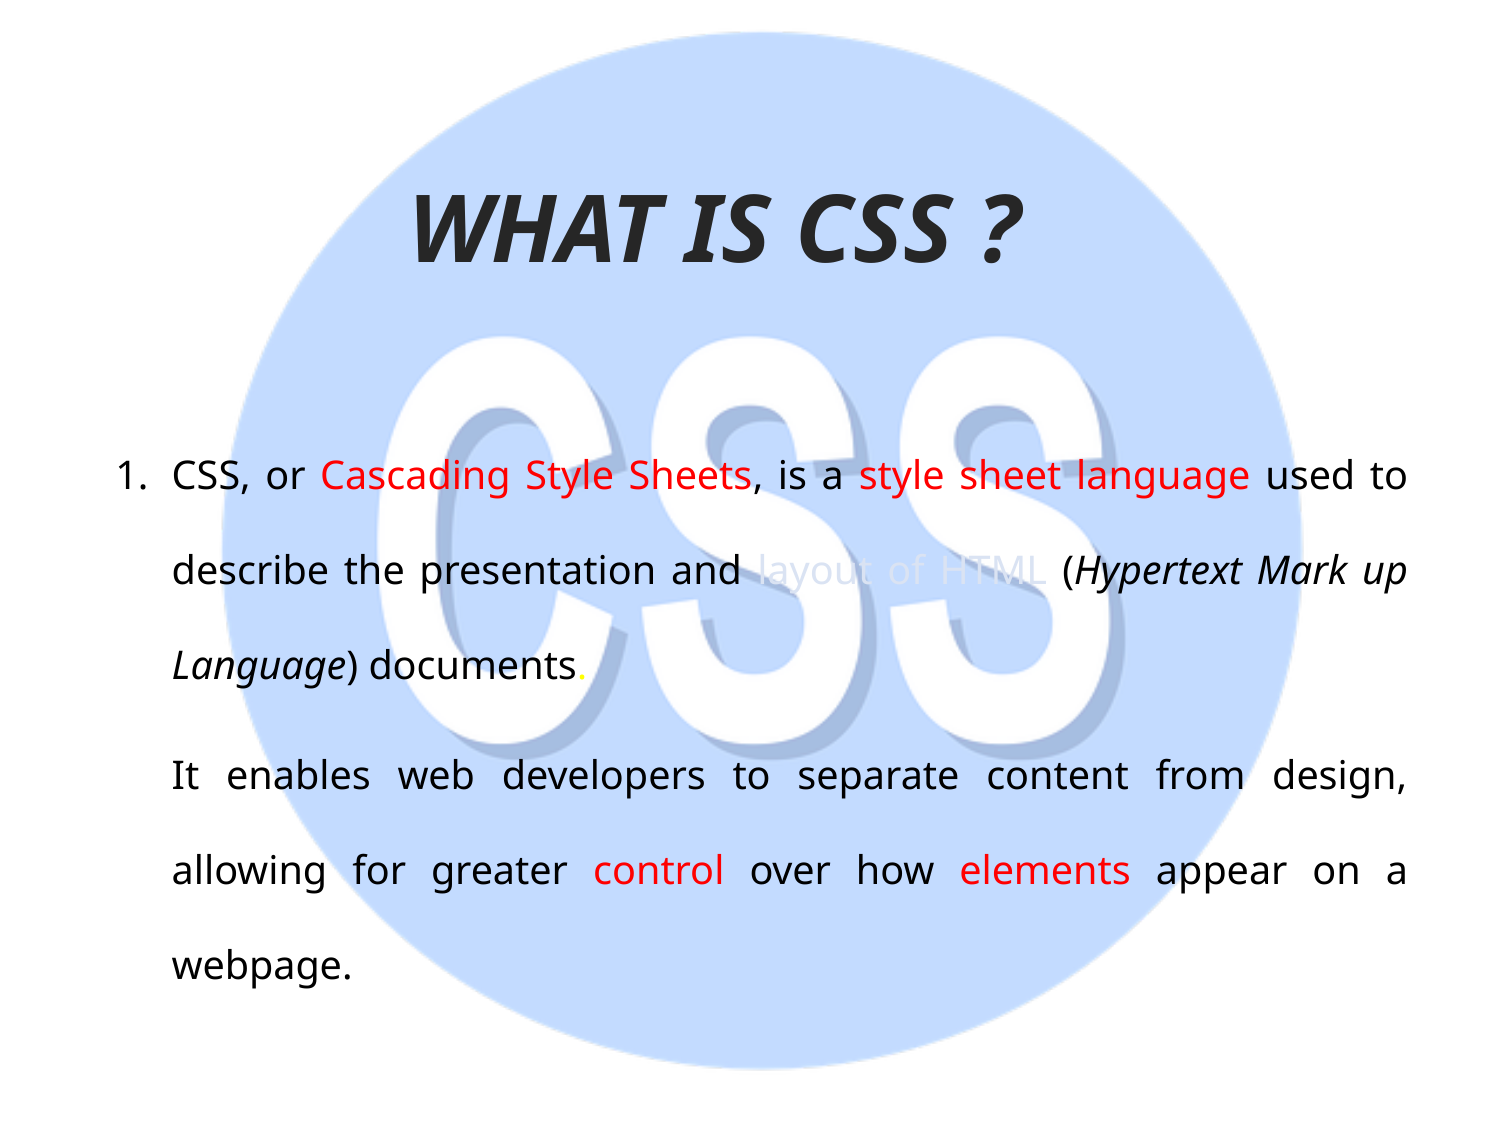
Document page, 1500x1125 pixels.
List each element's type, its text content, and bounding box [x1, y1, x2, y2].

title WHAT IS CSS ? [312, 172, 1117, 291]
subtitle CSS, or Cascading Style Sheets, is a style sheet language used to describe the presentation and layout of HTML (Hypertext Mark up Language) documents. It enables web developers to separate content from design, allowing for greater control over how elements appear on a webpage. [100, 349, 1424, 1035]
